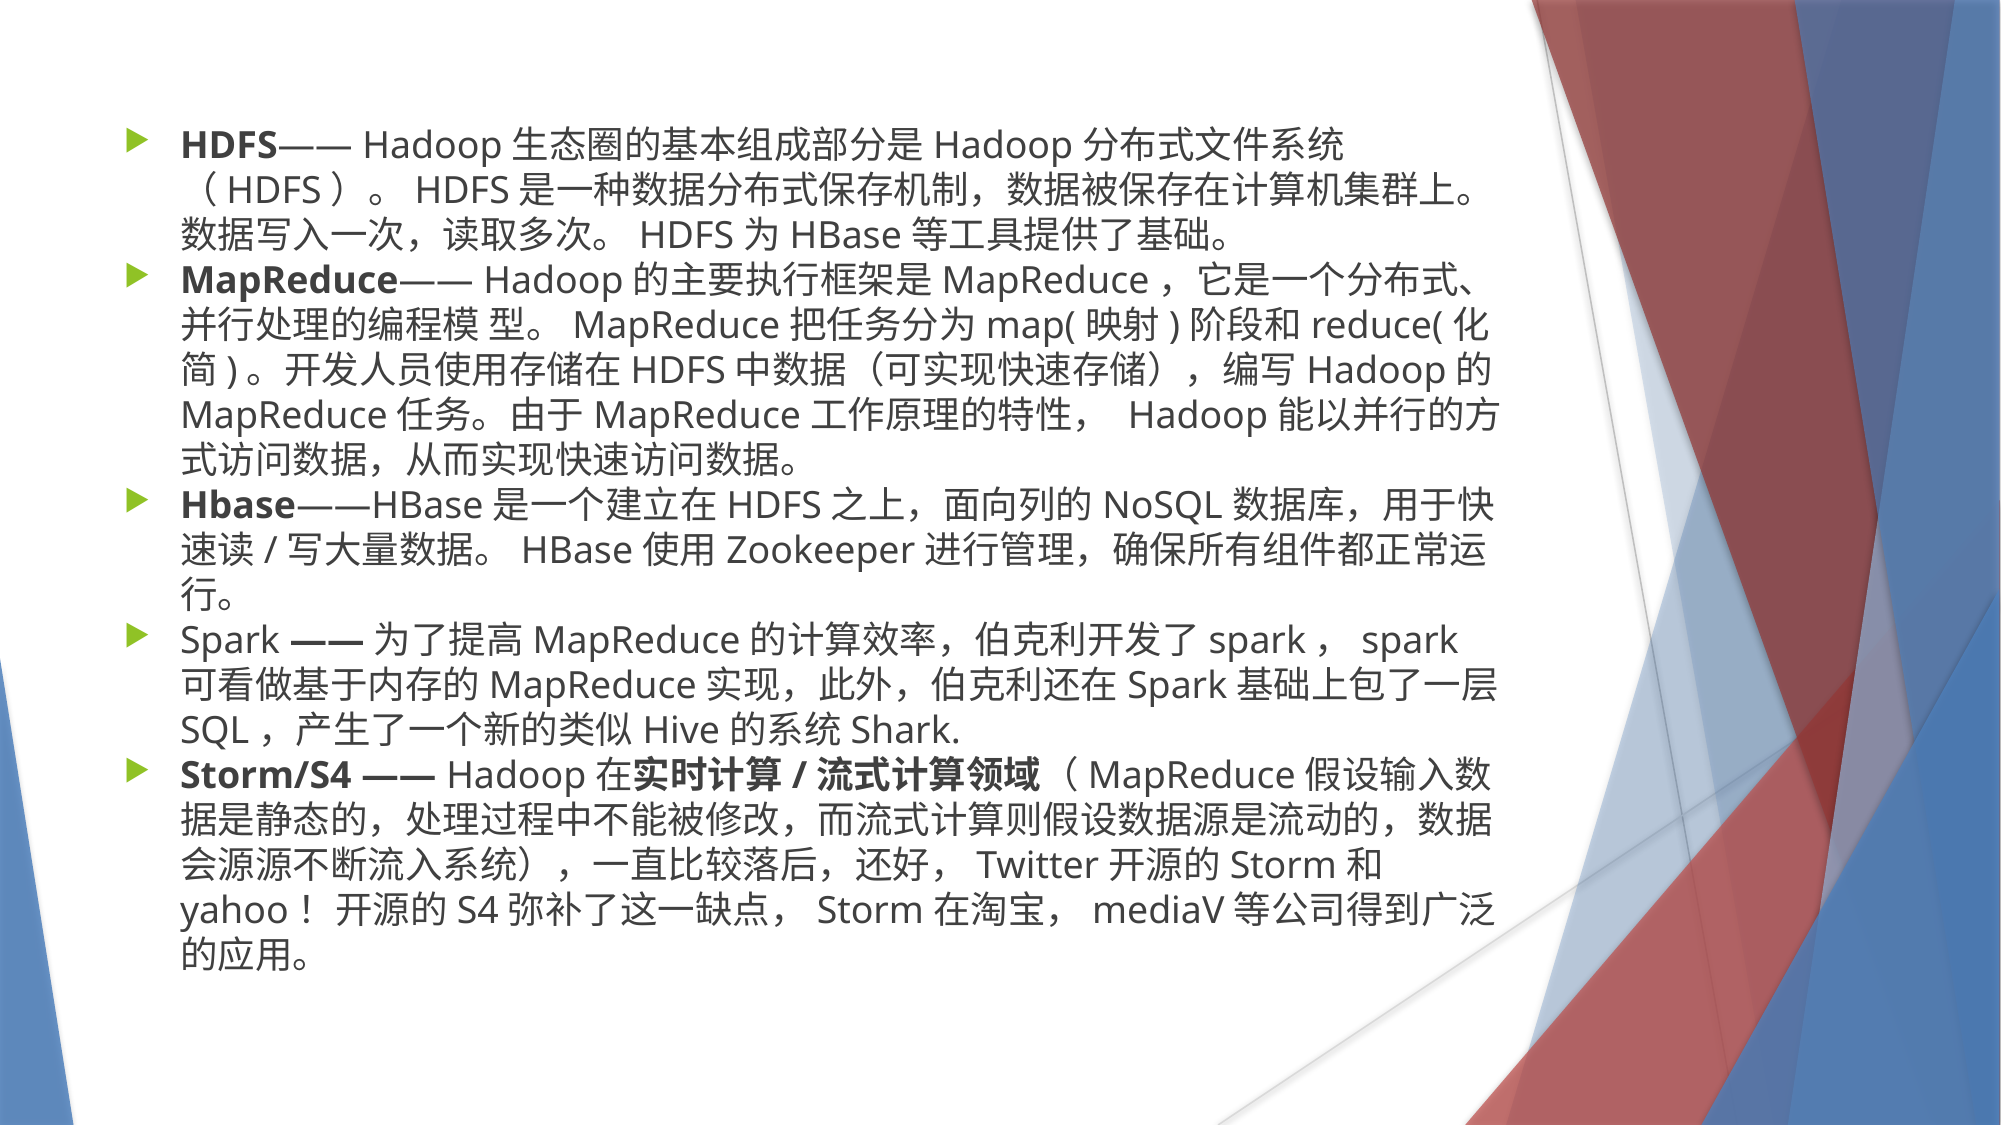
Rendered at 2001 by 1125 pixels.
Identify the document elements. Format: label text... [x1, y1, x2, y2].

text_box HDFS—— Hadoop生态圈的基本组成部分是Hadoop分布式文件系统（HDFS）。HDFS是一种数据分布式保存机制，数据被保存在计算机集群上。数据写入一次，读取多次。HDFS为HBase等工具提供了基础。 MapReduce—— Hadoop的主要执行框架是MapReduce，它是一个分布式、并行处理的编程模 型。MapReduce把任务分为map(映射)阶段和reduce(化简)。开发人员使用存储在HDFS中数据（可实现快速存储），编写Hadoop的 MapReduce任务。由于MapReduce工作原理的特性， Hadoop能以并行的方式访问数据，从而实现快速访问数据。 Hbase——HBase是一个建立在HDFS之上，面向列的NoSQL数据库，用于快速读/写大量数据。HBase使用Zookeeper进行管理，确保所有组件都正常运行。 Spark ——为了提高MapReduce的计算效率，伯克利开发了spark，spark可看做基于内存的MapReduce实现，此外，伯克利还在Spark基础上包了一层SQL，产生了一个新的类似Hive的系统Shark. Storm/S4 —— Hadoop在实时计算/流式计算领域（MapReduce假设输入数据是静态的，处理过程中不能被修改，而流式计算则假设数据源是流动的，数据会源源不断流入系统），一直比较落后，还好，Twitter开源的Storm和yahoo！开源的S4弥补了这一缺点，Storm在淘宝，mediaV等公司得到广泛的应用。 [108, 114, 1520, 1048]
